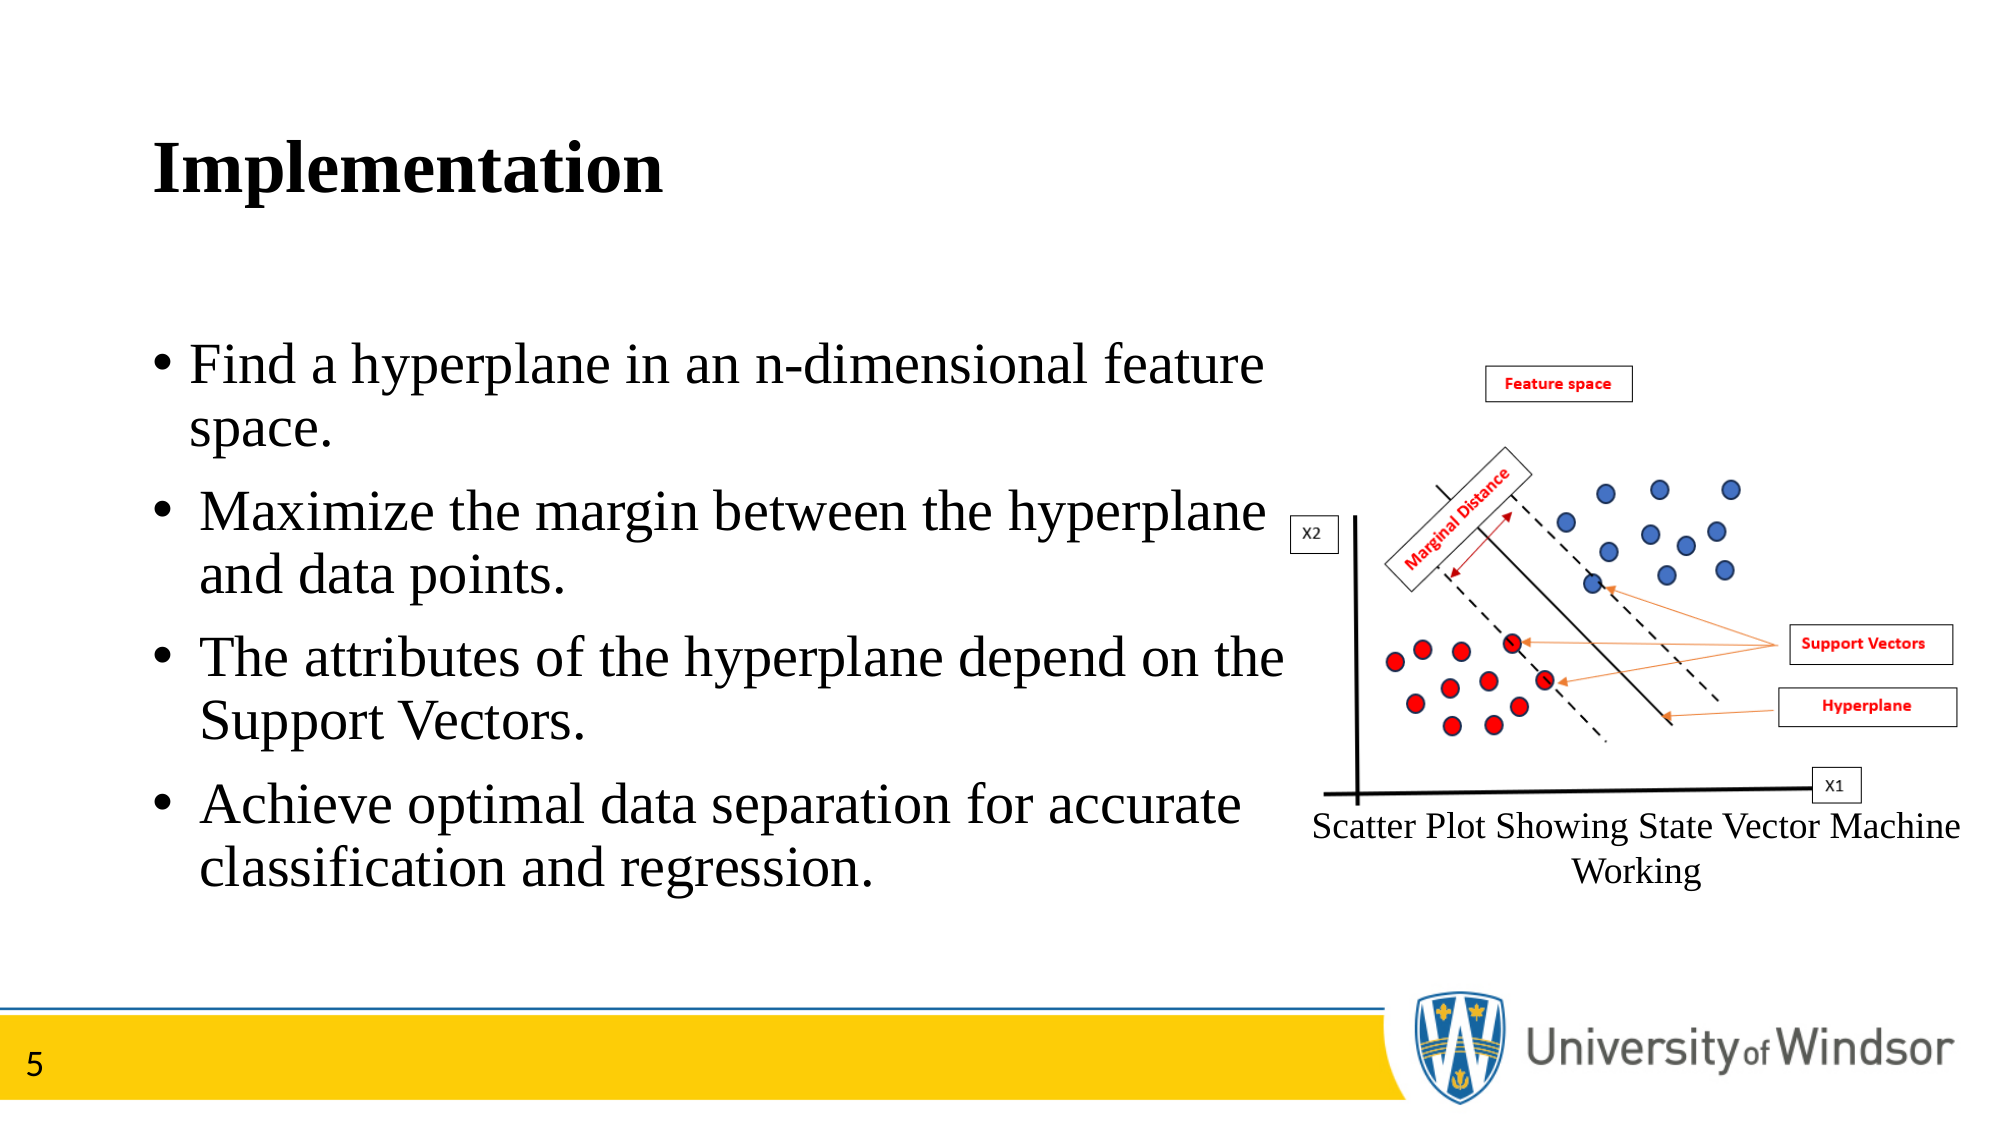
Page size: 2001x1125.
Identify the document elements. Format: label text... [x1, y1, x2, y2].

picture [1286, 361, 1963, 809]
picture [0, 974, 2000, 1125]
list Find a hyperplane in an n-dimensional feature space. Maximize the margin between the hyperplane and data points. The attributes of the hyperplane depend on the Support Vectors. Achieve optimal data separation for accurate classification and regression. [137, 326, 1323, 1014]
text_box Scatter Plot Showing State Vector Machine Working [1293, 793, 1980, 899]
title Implementation [137, 59, 1863, 278]
slide_number 5 [10, 1031, 461, 1092]
